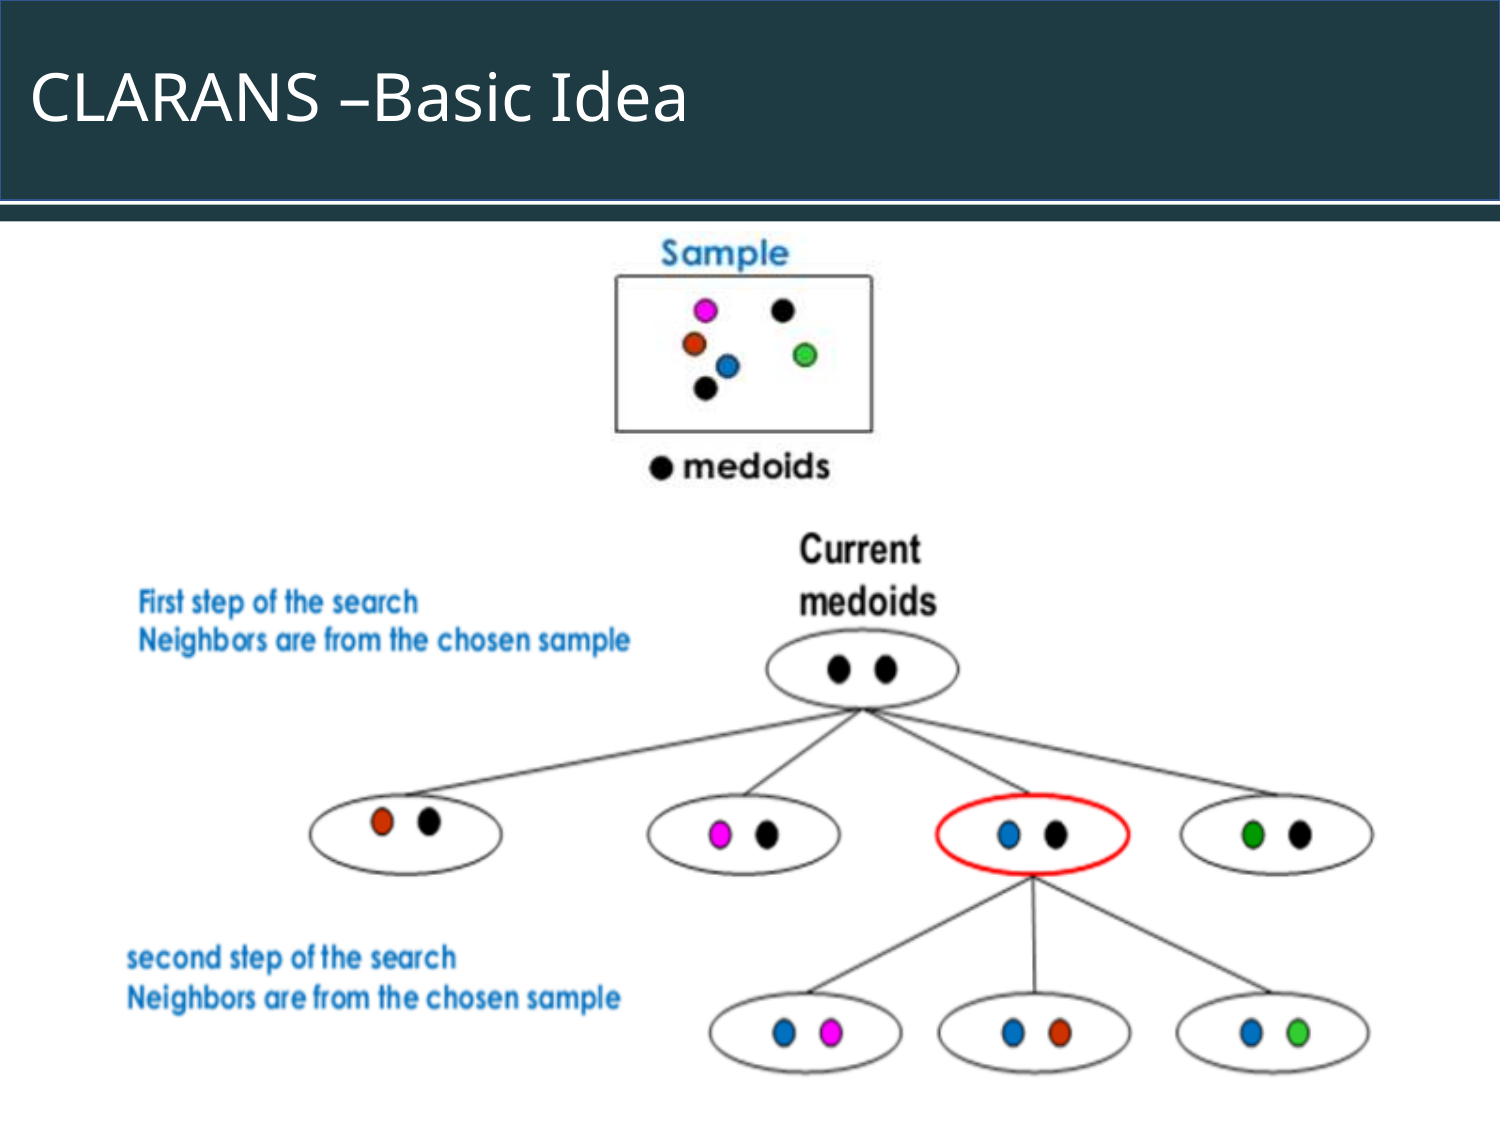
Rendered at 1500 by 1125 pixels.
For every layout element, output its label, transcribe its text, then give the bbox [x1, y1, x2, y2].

picture [112, 531, 1403, 1110]
picture [596, 231, 904, 506]
title CLARANS –Basic Idea [14, 0, 1500, 200]
